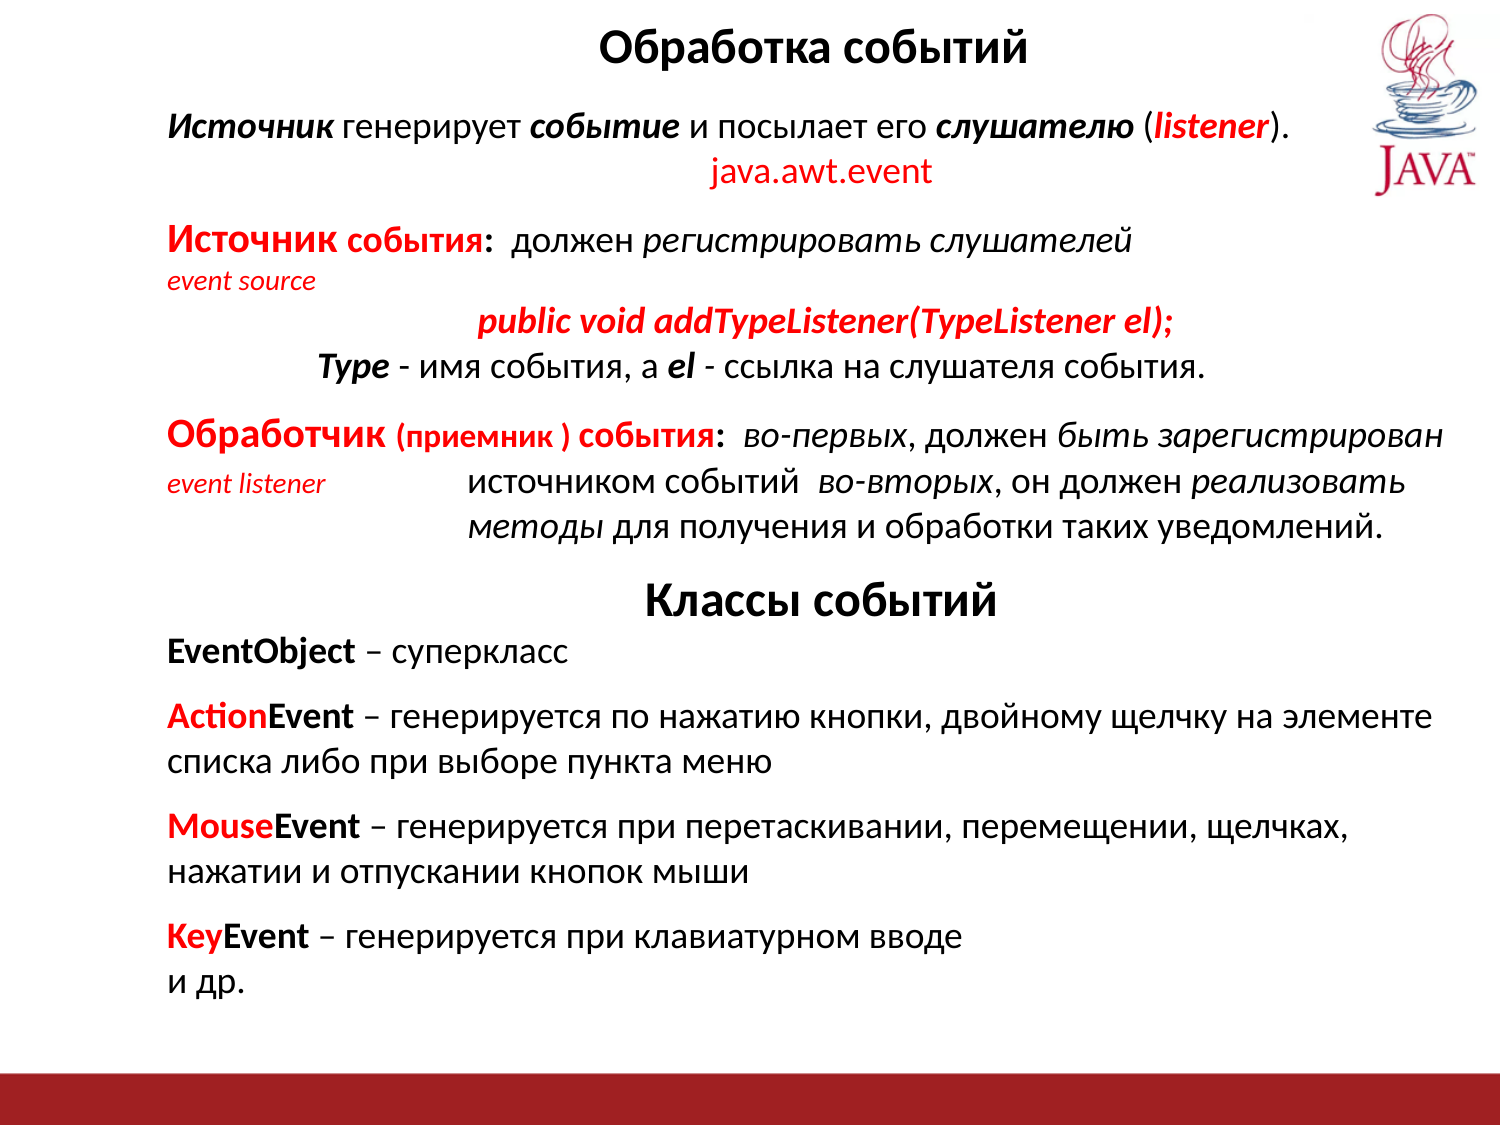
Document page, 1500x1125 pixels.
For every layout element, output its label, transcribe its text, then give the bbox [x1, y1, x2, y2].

picture [0, 0, 1500, 1125]
text_box Обработка событий [152, 6, 1465, 81]
text_box Источник генерирует событие и посылает его слушателю (listener). java.awt.event Источник события: должен регистрировать слушателей event source public void addTypeListener(TypeListener el); Туре - имя события, а еl - ссылка на слушателя события. Обработчик (приемник ) события: во-первых, должен быть зарегистрирован event listener источником событий во-вторых, он должен реализовать методы для получения и обработки таких уведомлений. Классы событий EventObject – суперкласс ActionEvent – генерируется по нажатию кнопки, двойному щелчку на элементе списка либо при выборе пункта меню MouseEvent – генерируется при перетаскивании, перемещении, щелчках, нажатии и отпускании кнопок мыши KeyEvent – генерируется при клавиатурном вводе и др. [152, 93, 1500, 1009]
